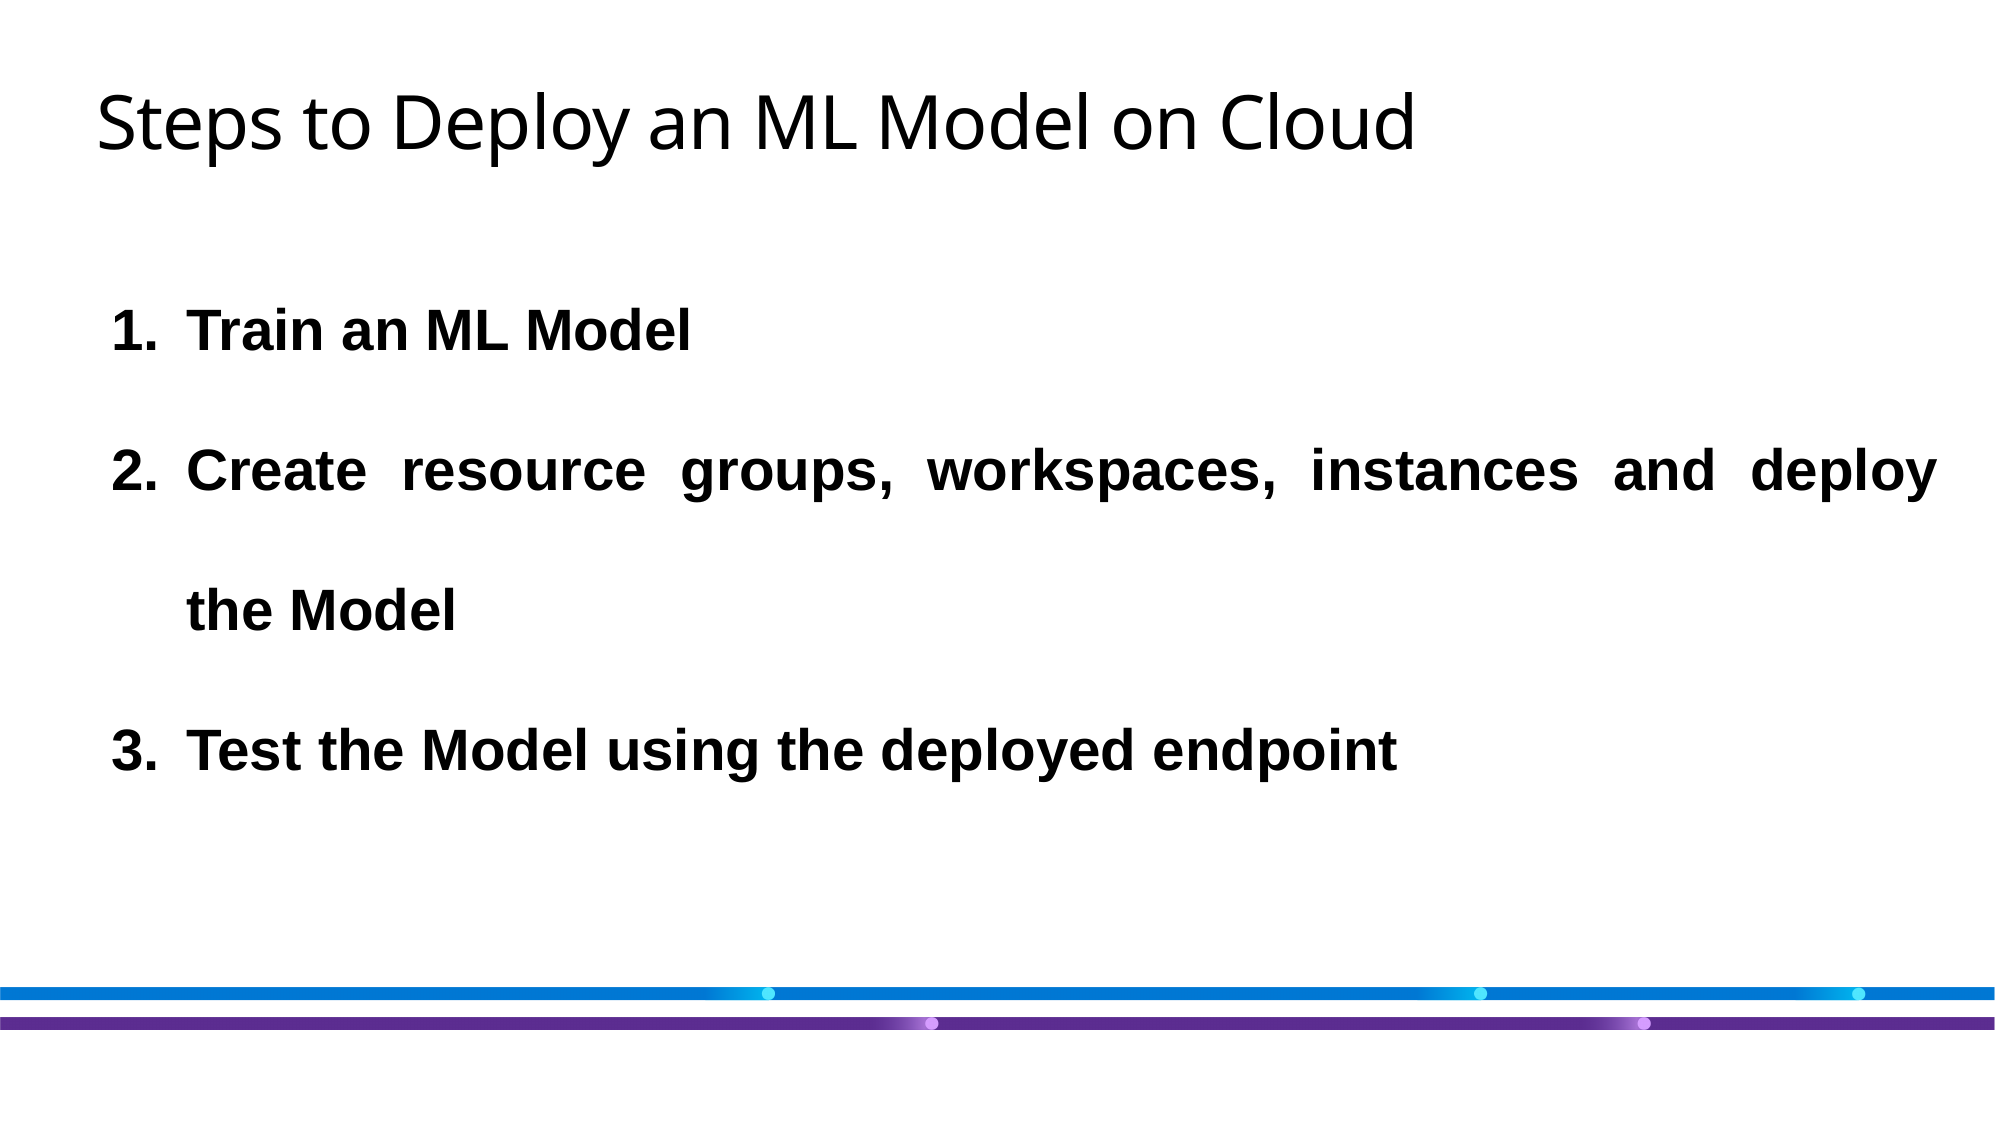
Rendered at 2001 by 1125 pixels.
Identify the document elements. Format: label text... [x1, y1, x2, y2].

text_box Train an ML Model Create resource groups, workspaces, instances and deploy the Model Test the Model using the deployed endpoint [96, 214, 1955, 790]
picture [0, 987, 2000, 1030]
title Steps to Deploy an ML Model on Cloud [96, 75, 1904, 166]
